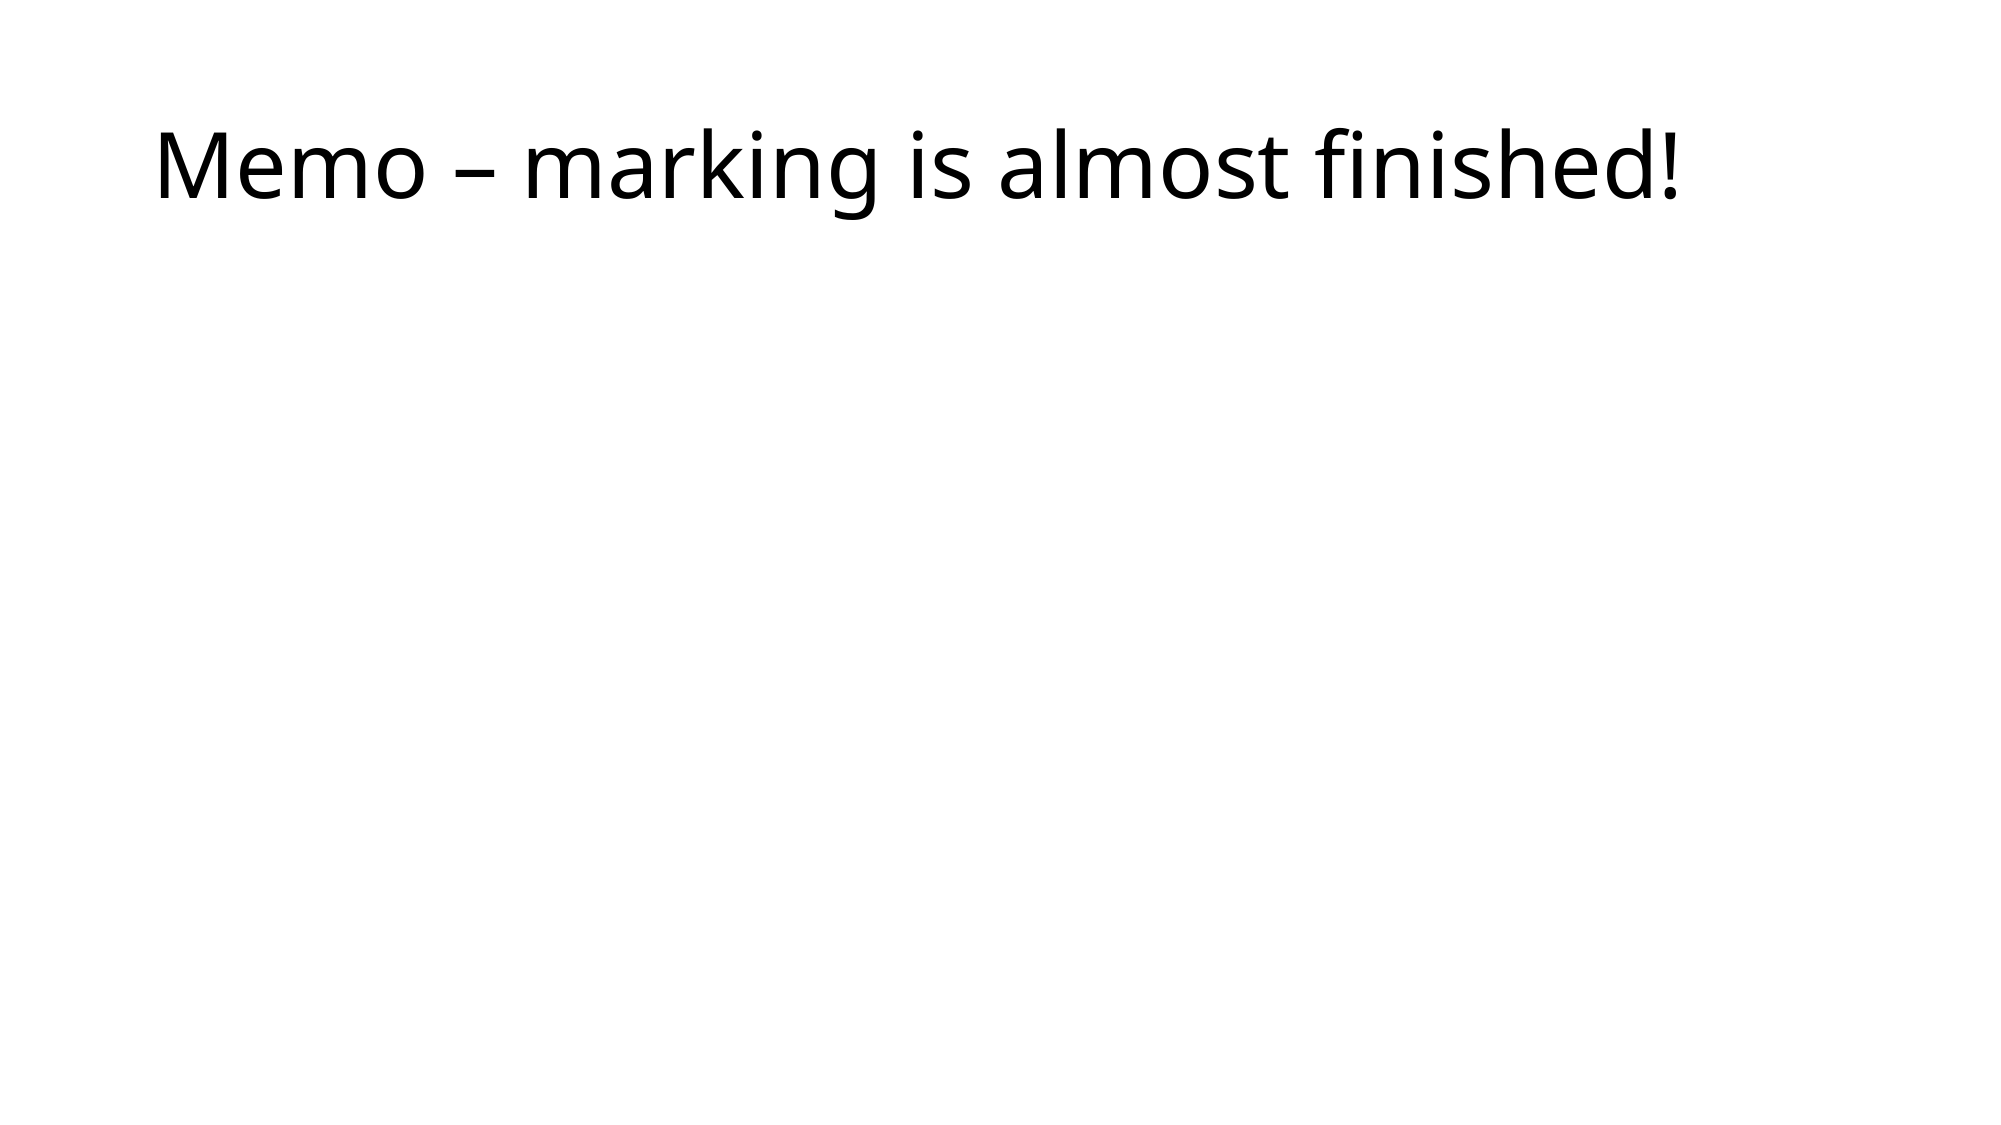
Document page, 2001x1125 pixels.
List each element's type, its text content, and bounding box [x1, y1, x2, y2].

title Memo – marking is almost finished! [137, 59, 1863, 278]
